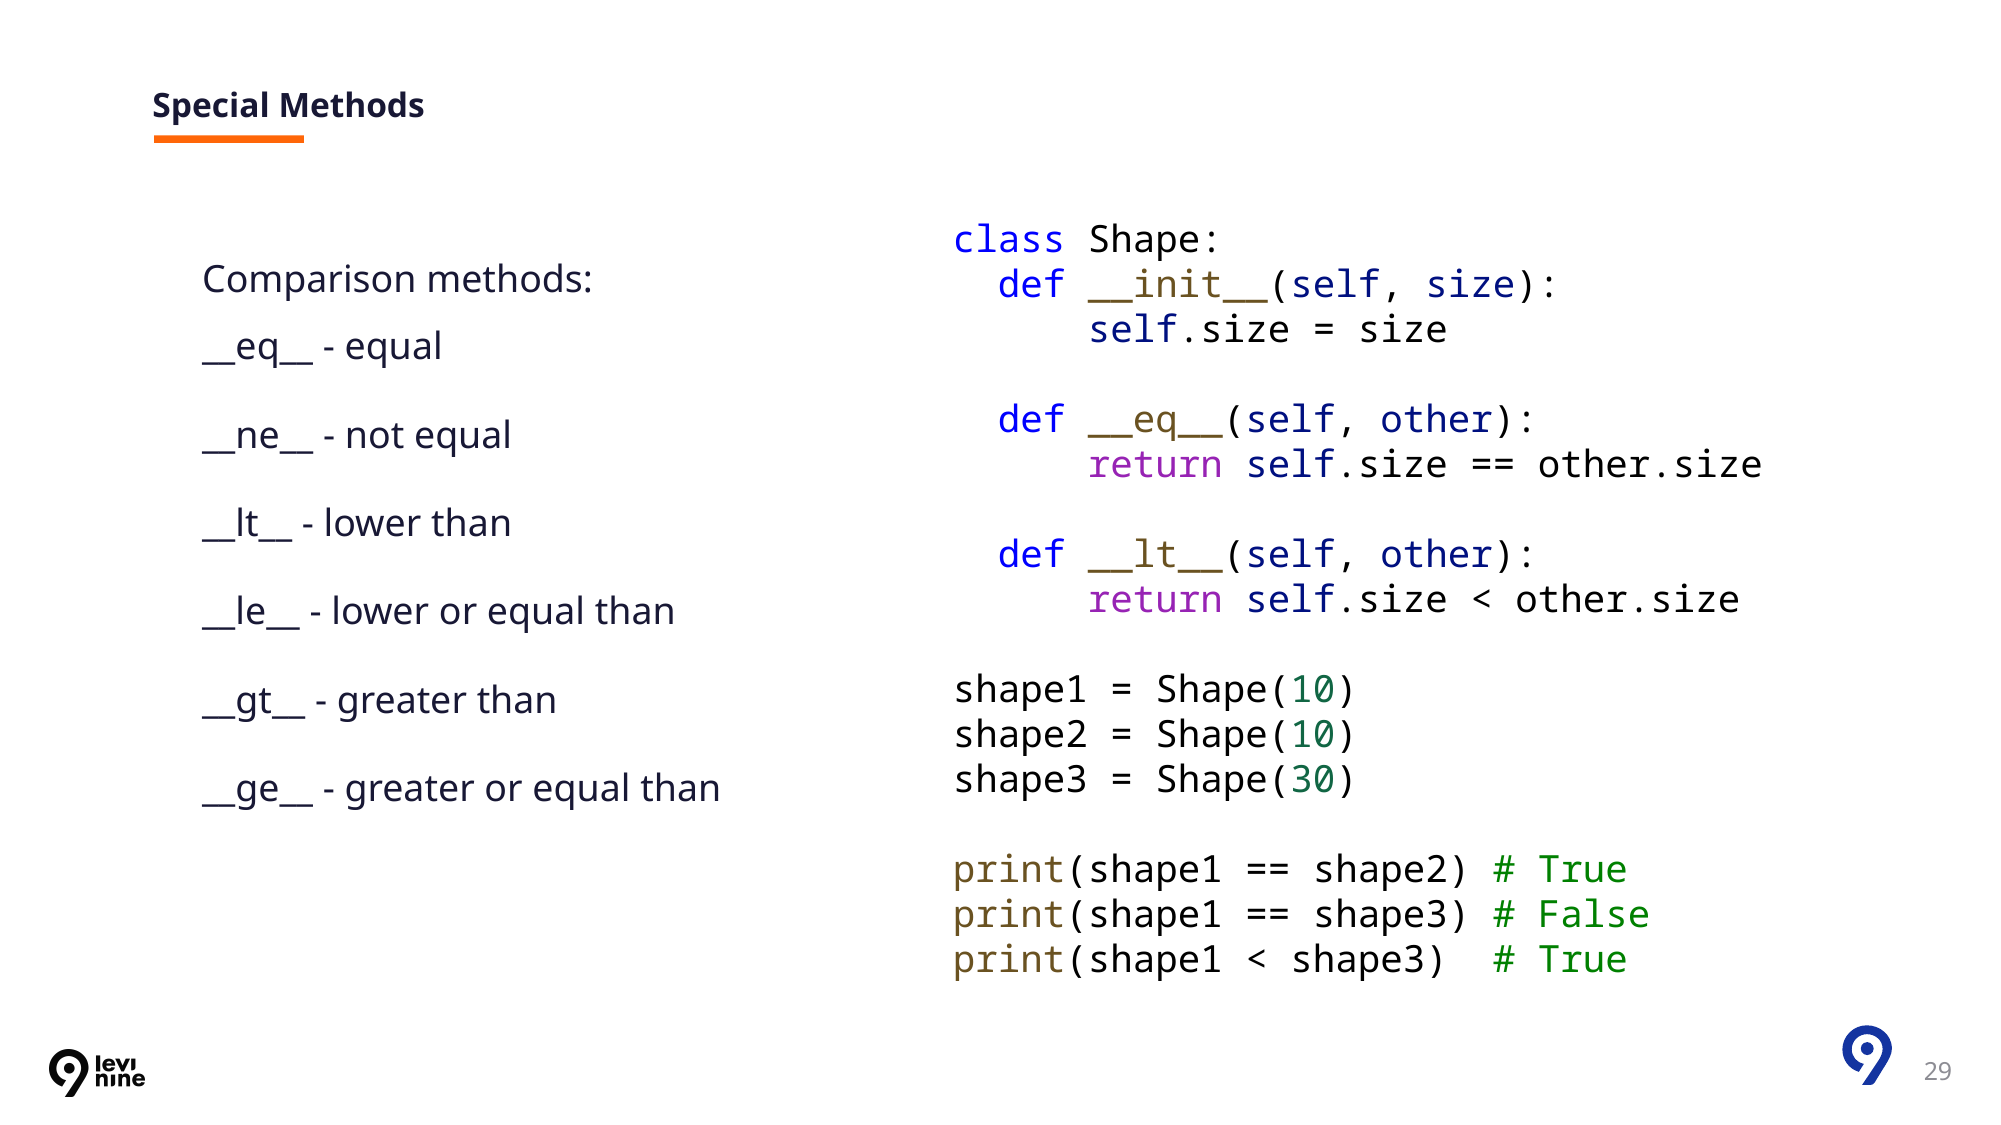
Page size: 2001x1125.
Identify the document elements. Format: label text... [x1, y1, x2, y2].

slide_number 29 [32, 1042, 1968, 1103]
text_box class Shape: def __init__(self, size): self.size = size def __eq__(self, other): return self.size == other.size def __lt__(self, other): return self.size < other.size shape1 = Shape(10) shape2 = Shape(10) shape3 = Shape(30) print(shape1 == shape2) # True print(shape1 == shape3) # False print(shape1 < shape3) # True [937, 199, 2000, 995]
list Comparison methods: __eq__ - equal __ne__ - not equal __lt__ - lower than __le__ - lower or equal than __gt__ - greater than __ge__ - greater or equal than [202, 232, 793, 995]
title Special Methods [137, 56, 1863, 133]
